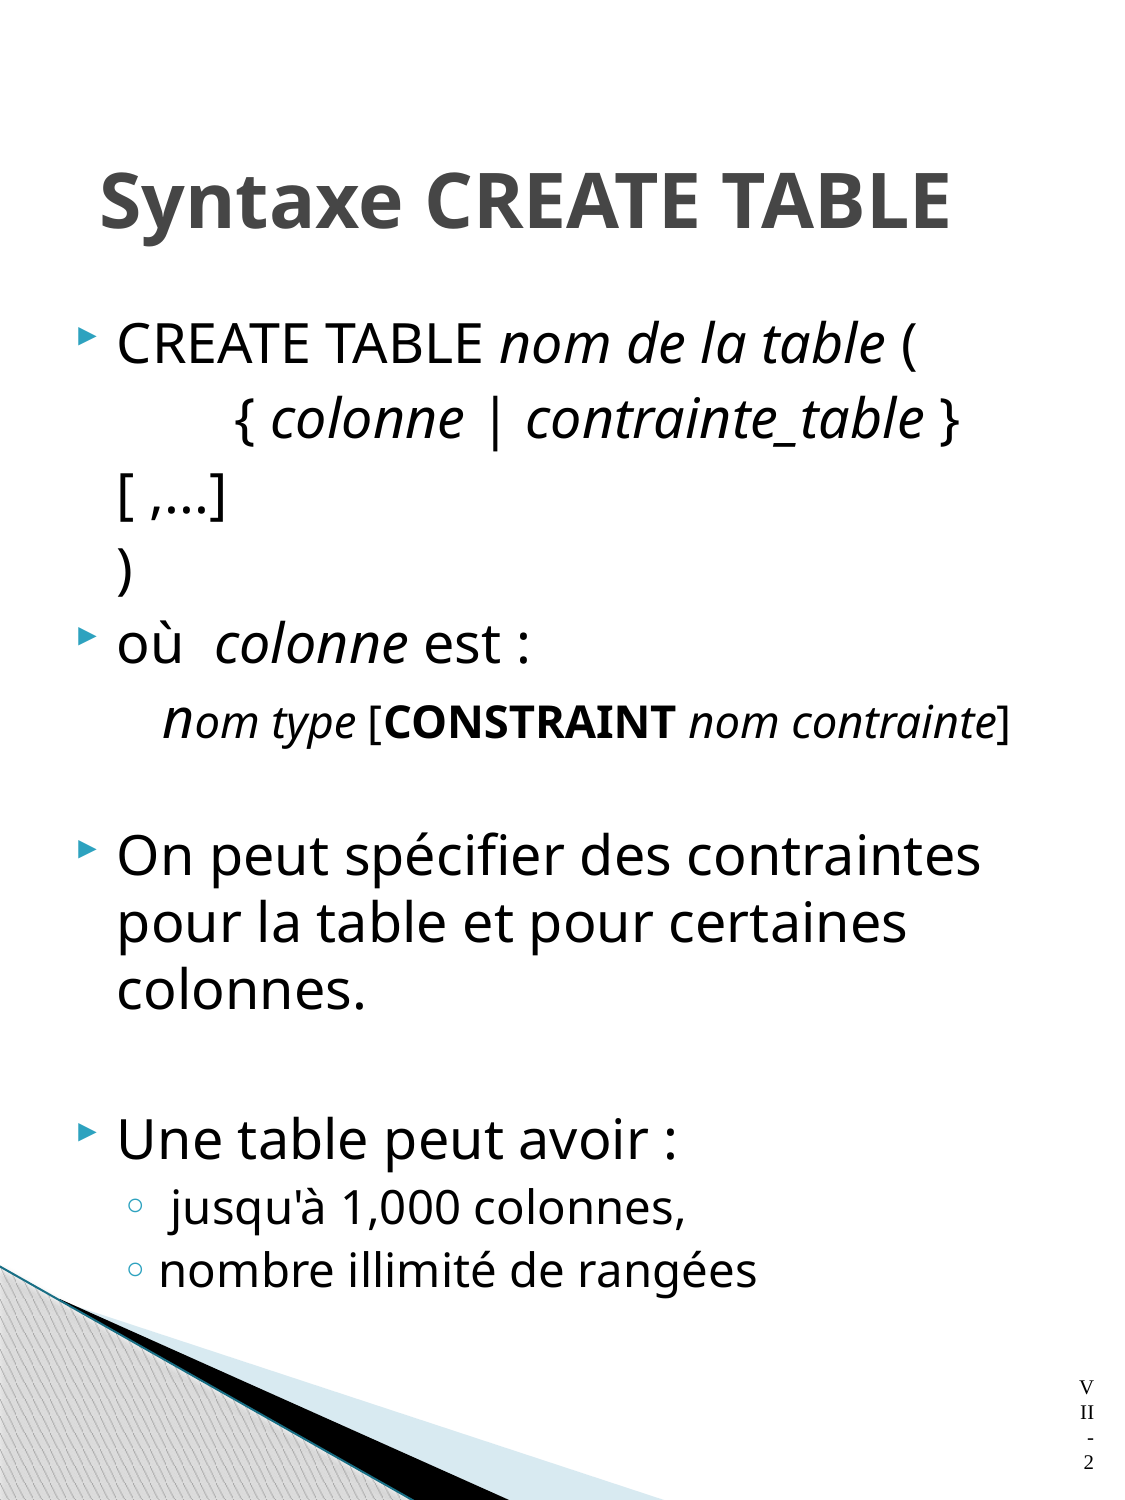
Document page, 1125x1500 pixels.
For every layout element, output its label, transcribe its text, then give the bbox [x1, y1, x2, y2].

slide_number 2 [1063, 1401, 1109, 1482]
list CREATE TABLE nom de la table ( { colonne | contrainte_table } [ ,...] ) où colonne est : nom type [CONSTRAINT nom contrainte] On peut spécifier des contraintes pour la table et pour certaines colonnes. Une table peut avoir : jusqu'à 1,000 colonnes, nombre illimité de rangées [42, 300, 1125, 1313]
title Syntaxe CREATE TABLE [84, 133, 1041, 263]
